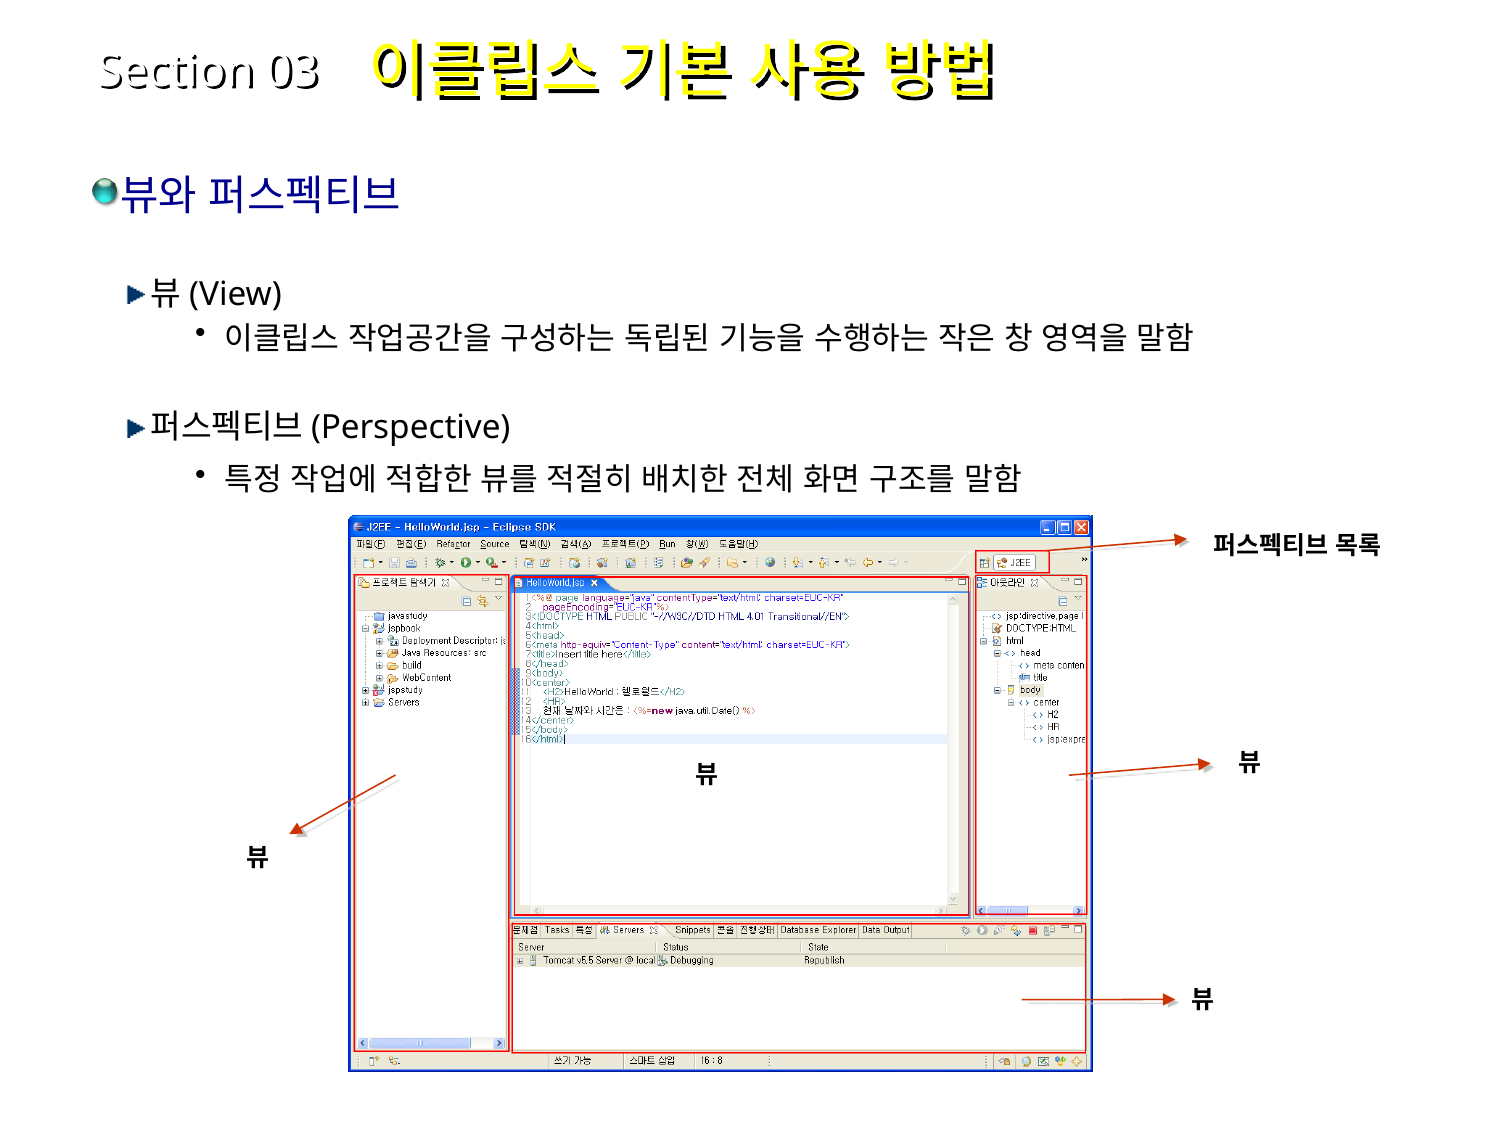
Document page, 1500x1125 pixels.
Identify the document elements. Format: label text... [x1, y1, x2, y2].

text_box 뷰와 퍼스펙티브 뷰(View) 이클립스 작업공간을 구성하는 독립된 기능을 수행하는 작은 창 영역을 말함 퍼스펙티브(Perspective) 특정 작업에 적합한 뷰를 적절히 배치한 전체 화면 구조를 말함 [76, 160, 1427, 904]
picture [347, 515, 1093, 1073]
text_box [289, 804, 342, 835]
text_box [1097, 993, 1176, 1006]
text_box Section 03 [82, 40, 372, 96]
picture [121, 279, 145, 304]
text_box 뷰 [1164, 739, 1336, 785]
picture [91, 178, 121, 208]
text_box 뷰 [171, 834, 342, 879]
text_box 퍼스펙티브 목록 [1139, 522, 1456, 567]
text_box 이클립스 기본 사용 방법 [324, 15, 1299, 118]
text_box 뷰 [1117, 976, 1289, 1021]
picture [121, 413, 145, 438]
